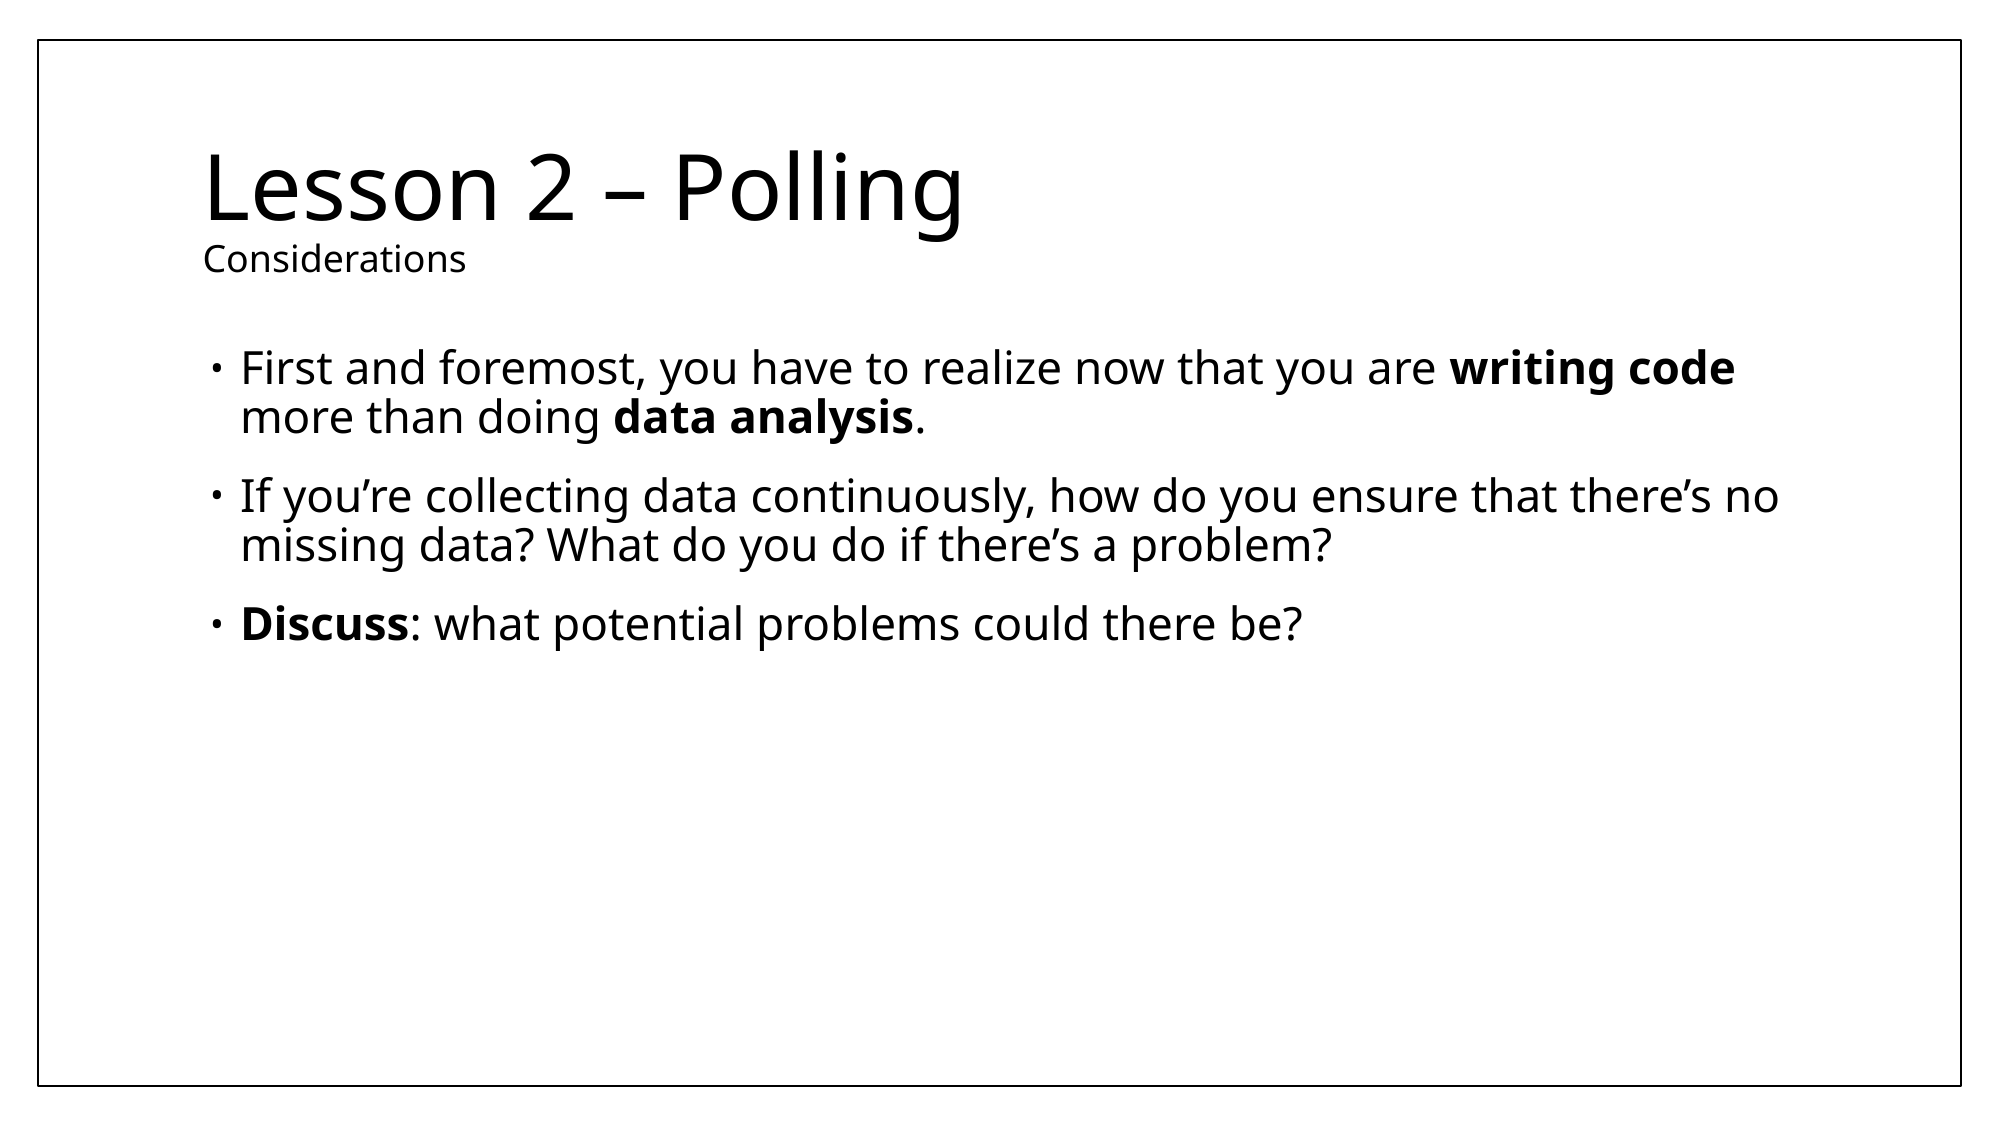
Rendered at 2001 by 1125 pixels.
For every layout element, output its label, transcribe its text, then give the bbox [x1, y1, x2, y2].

title Lesson 2 – Polling Considerations [187, 99, 1808, 323]
list First and foremost, you have to realize now that you are writing code more than doing data analysis. If you’re collecting data continuously, how do you ensure that there’s no missing data? What do you do if there’s a problem? Discuss: what potential problems could there be? [187, 337, 1808, 1000]
